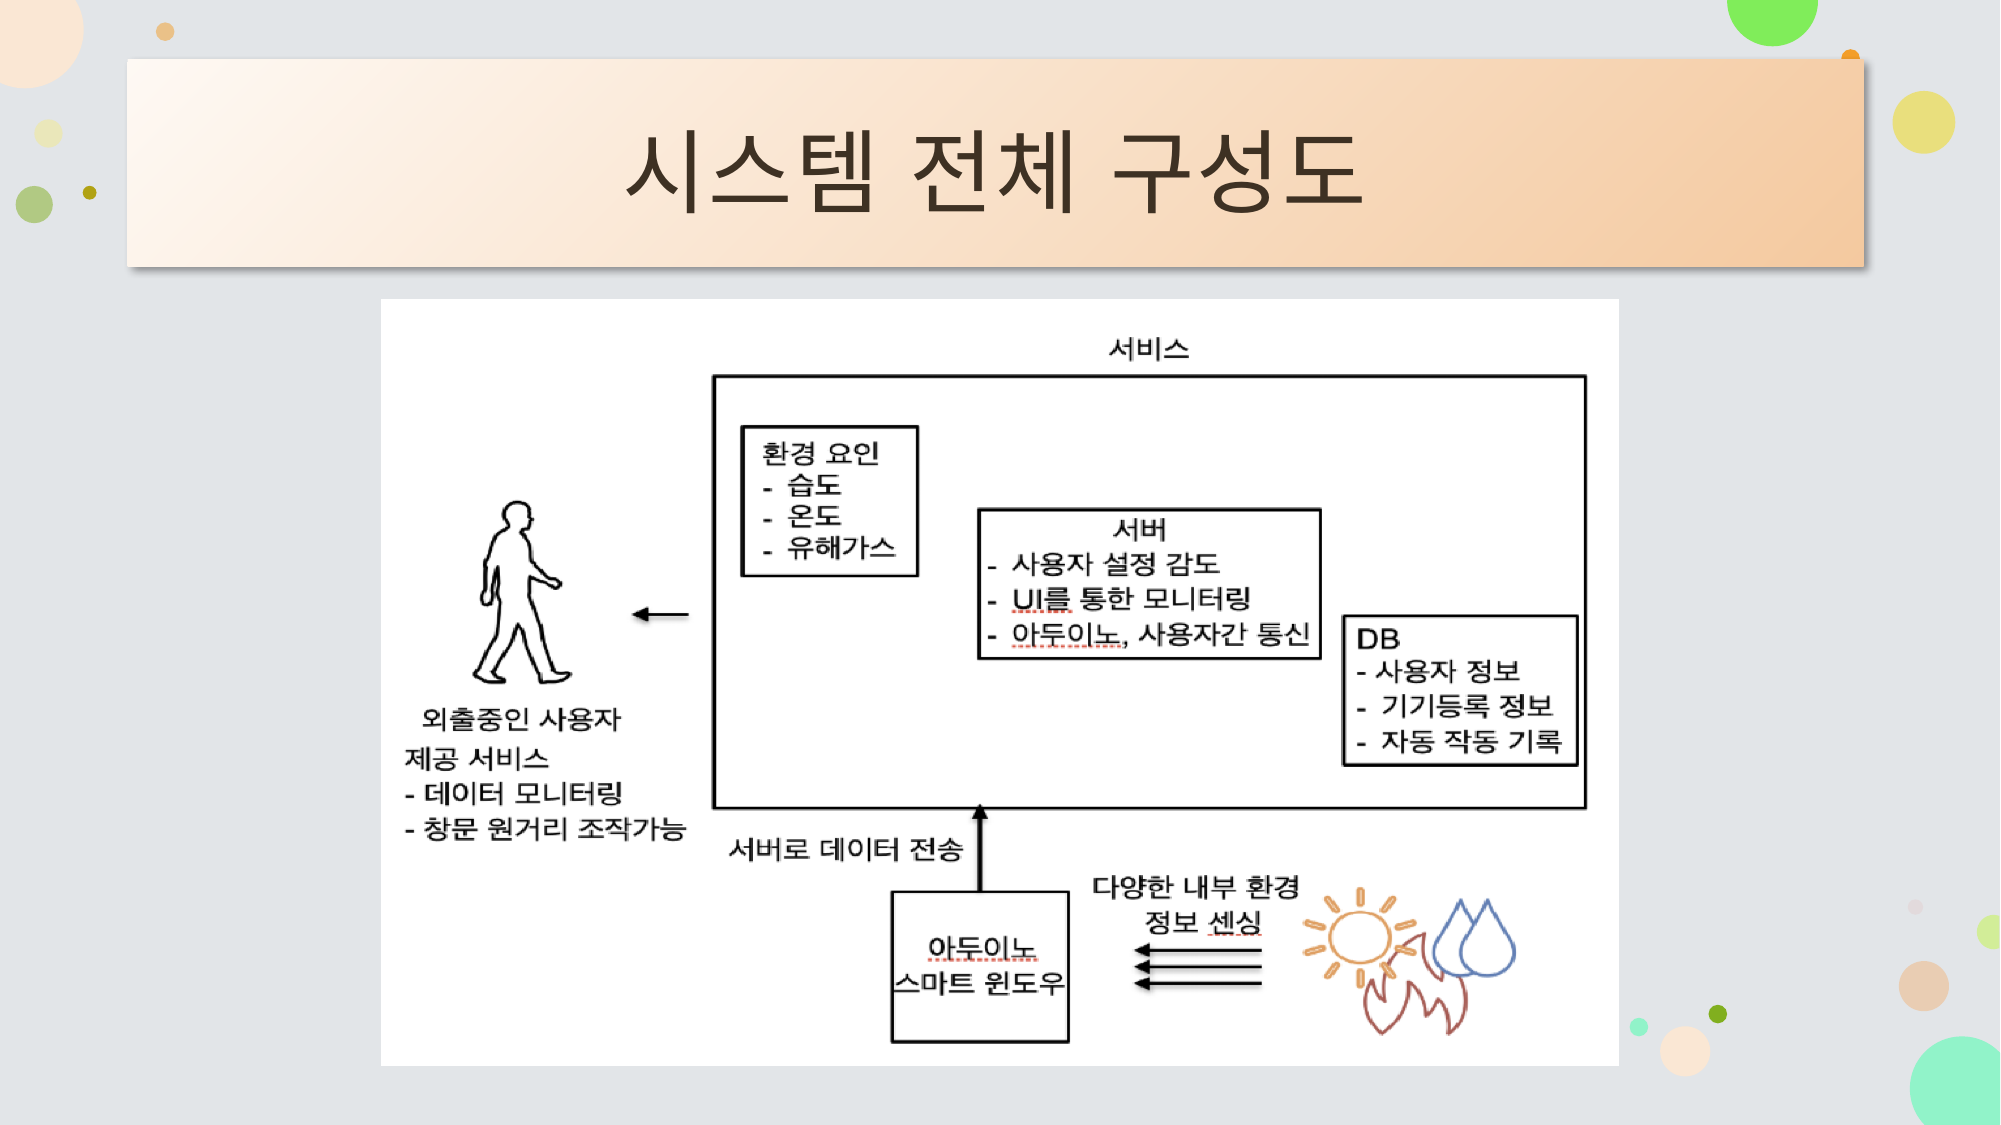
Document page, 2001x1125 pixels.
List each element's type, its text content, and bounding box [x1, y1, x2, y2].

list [381, 299, 1619, 1066]
title 시스템 전체 구성도 [127, 59, 1864, 267]
